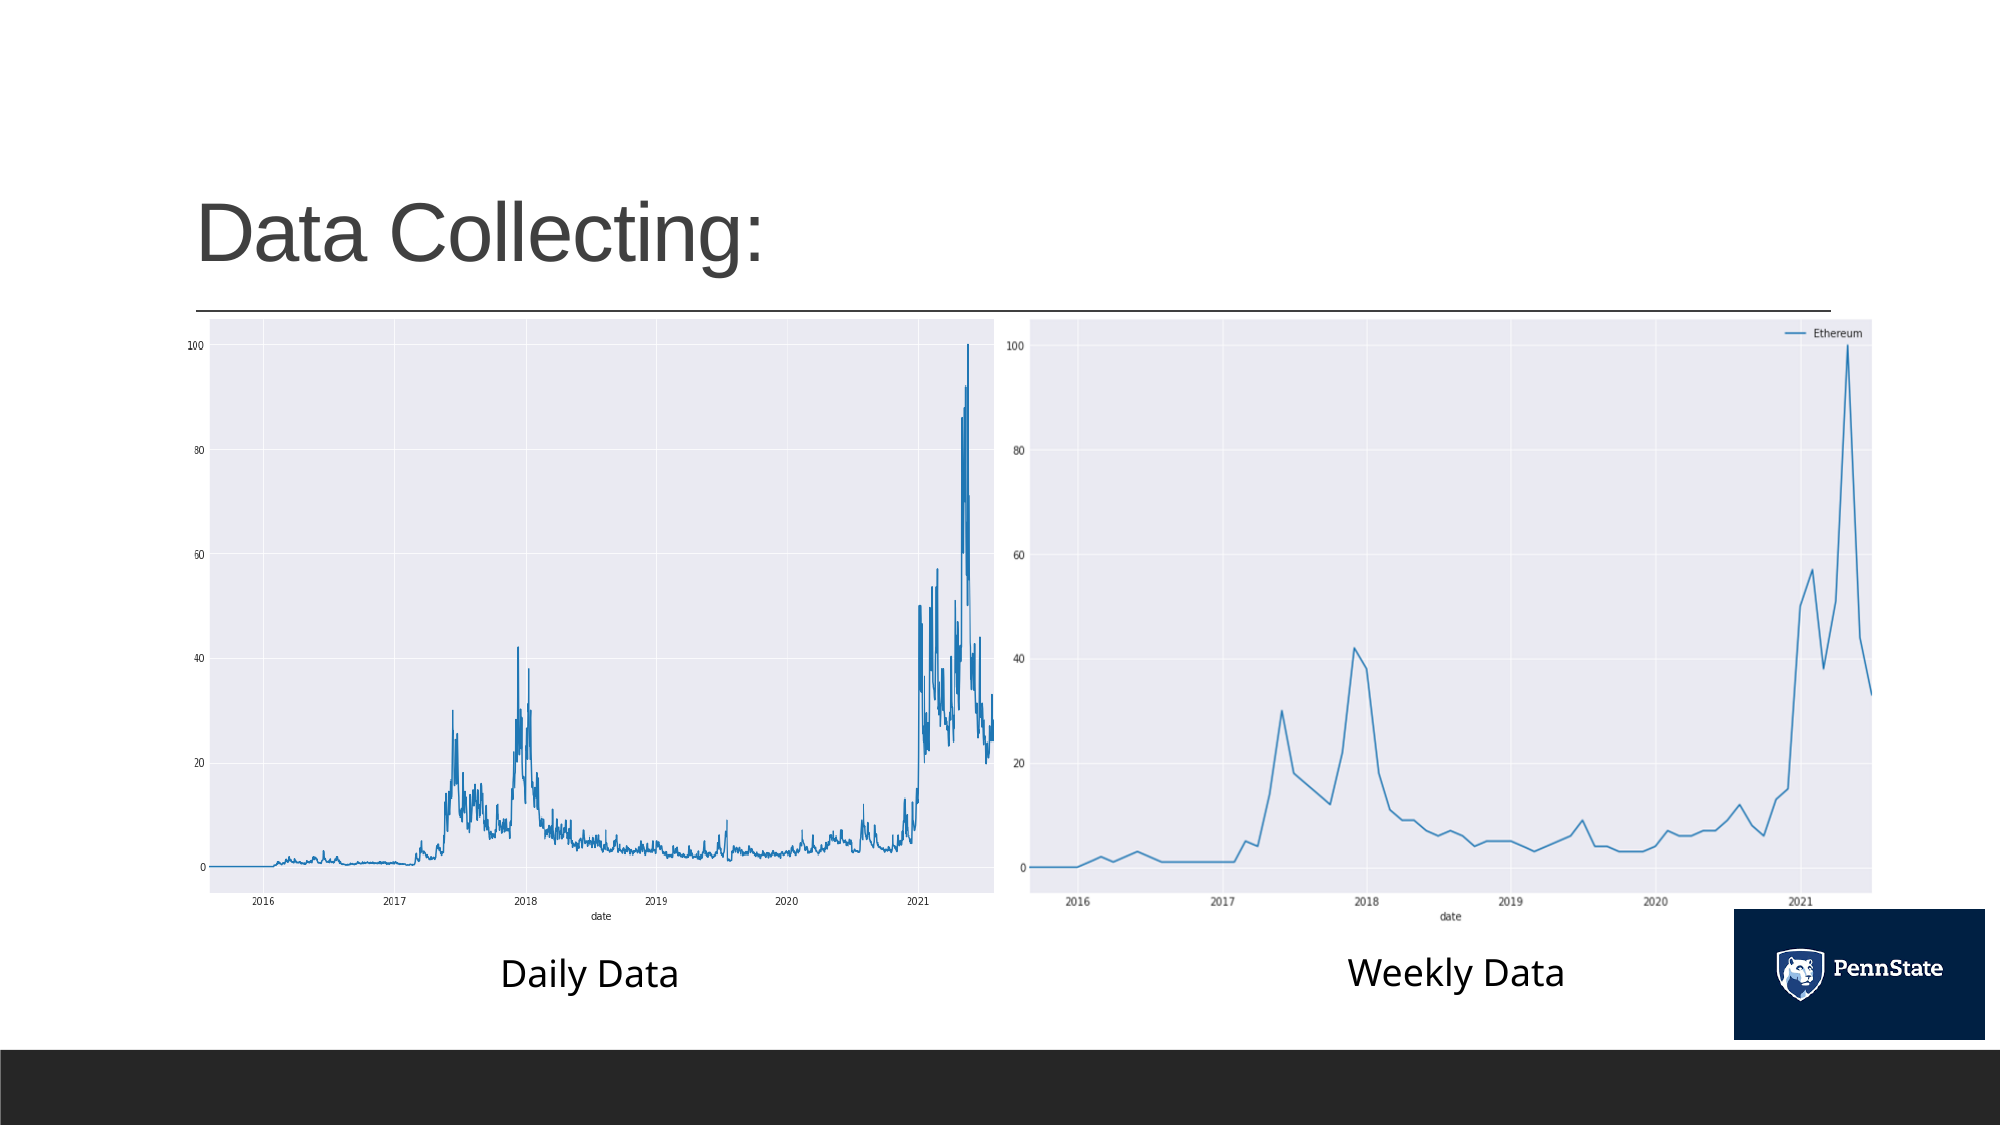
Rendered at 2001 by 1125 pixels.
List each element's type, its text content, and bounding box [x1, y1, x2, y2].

text_box Weekly Data [1332, 941, 1581, 1002]
picture [999, 311, 1985, 1040]
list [179, 311, 999, 930]
title Data Collecting: [180, 48, 1830, 287]
text_box Daily Data [485, 942, 695, 1002]
